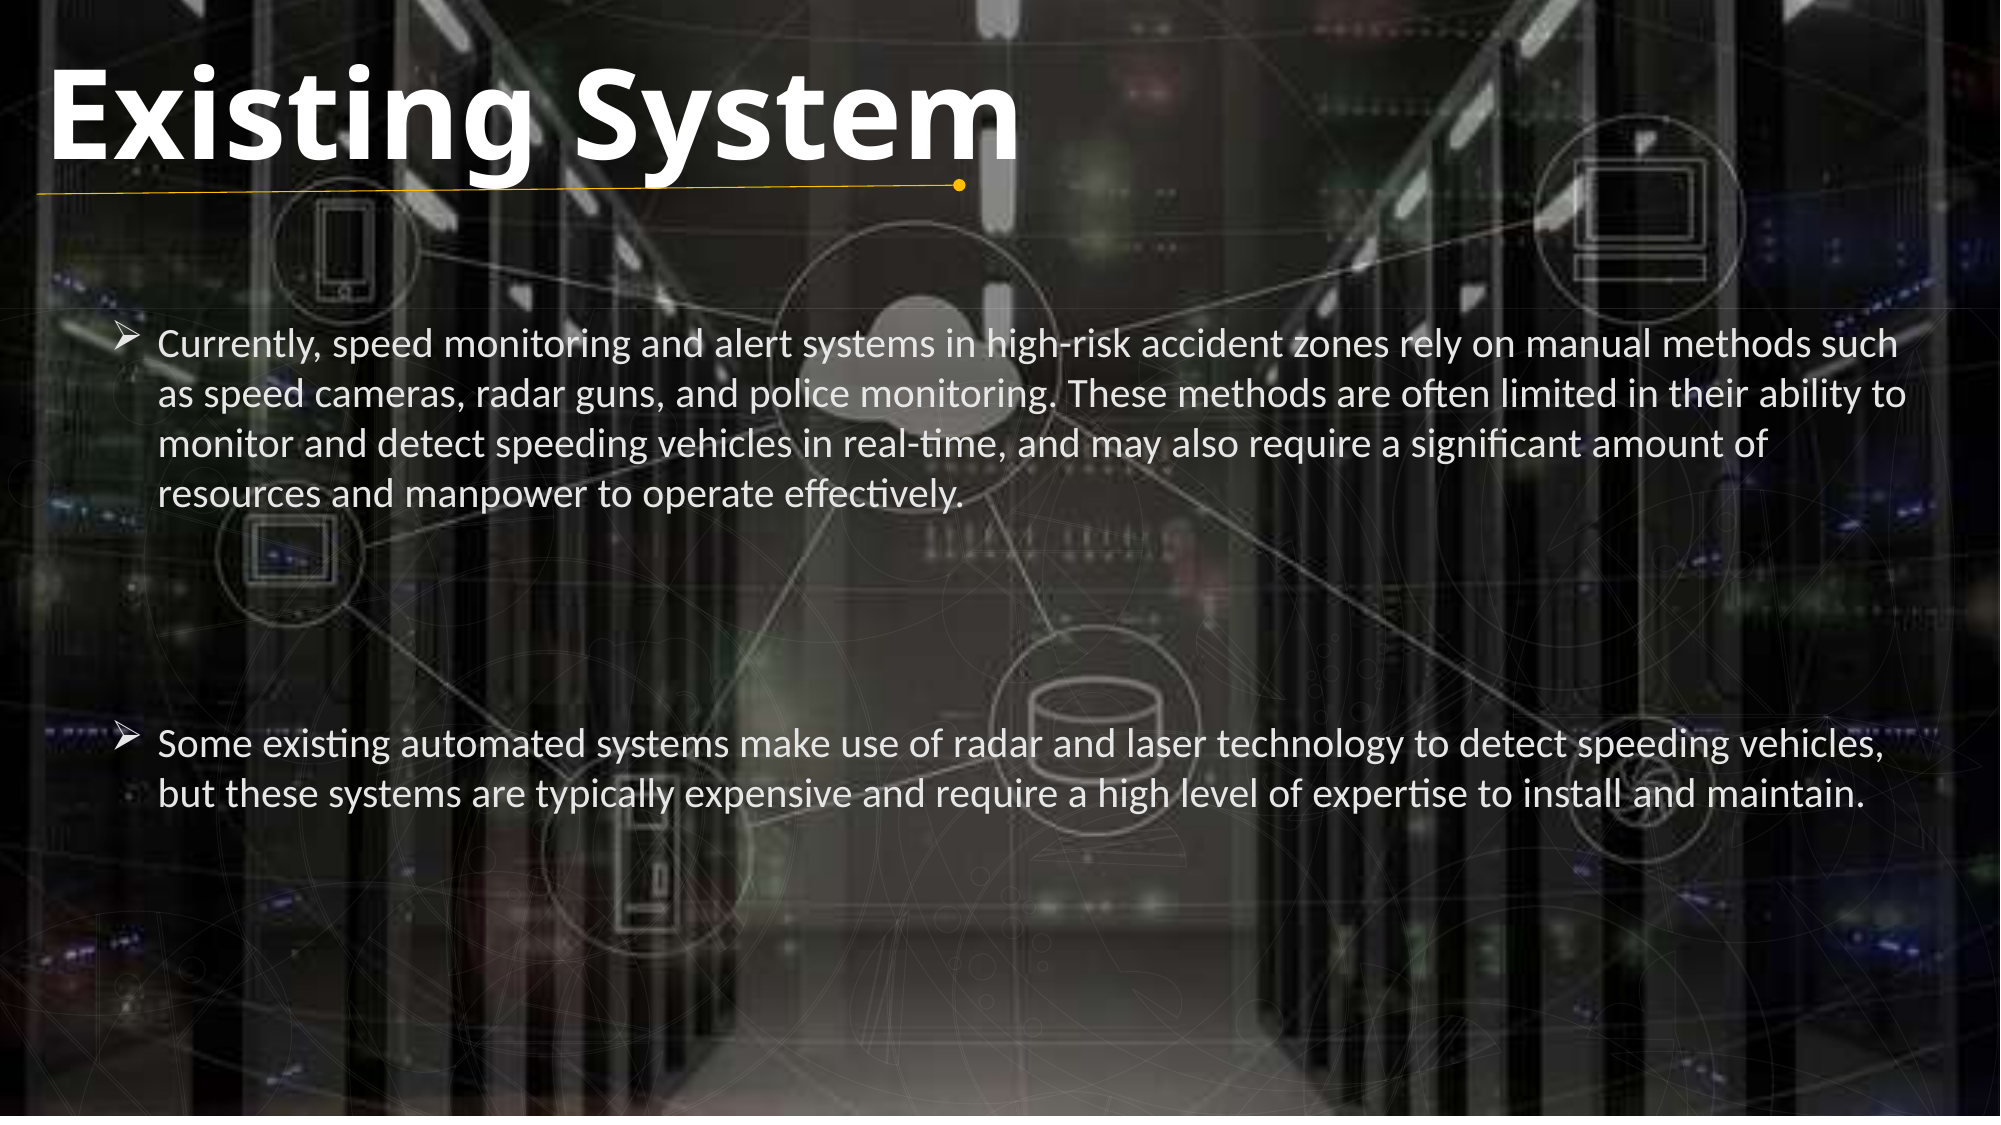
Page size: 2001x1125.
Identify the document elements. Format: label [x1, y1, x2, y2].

text_box [36, 186, 960, 195]
picture [0, 0, 2000, 1116]
text_box [0, 308, 1999, 1125]
